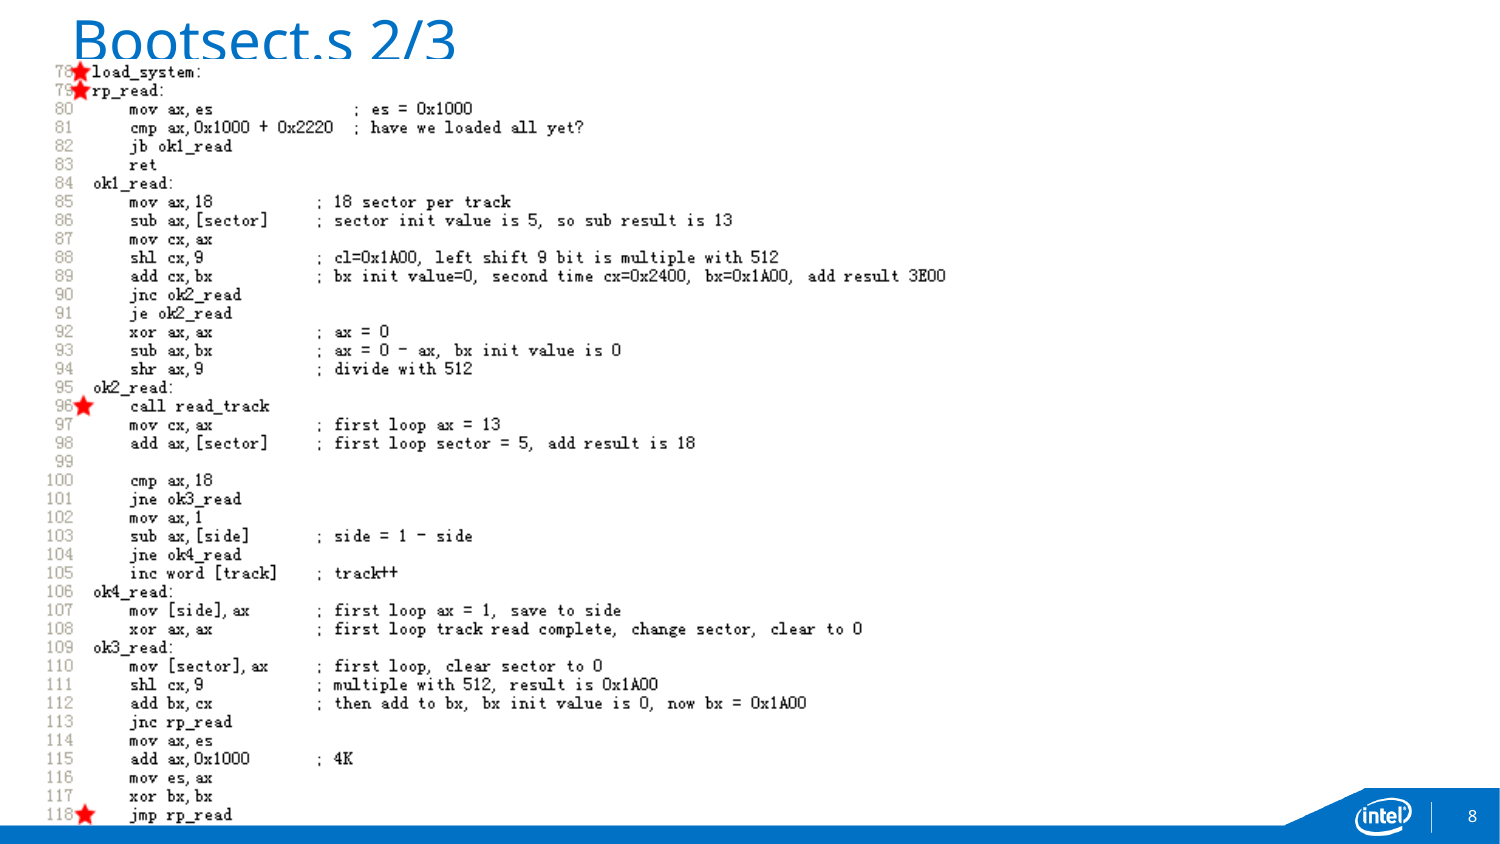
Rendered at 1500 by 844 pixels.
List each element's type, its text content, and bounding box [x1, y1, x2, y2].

picture [0, 59, 1500, 844]
title Bootsect.s 2/3 [71, 3, 1422, 147]
text_box 8 [1127, 794, 1478, 840]
